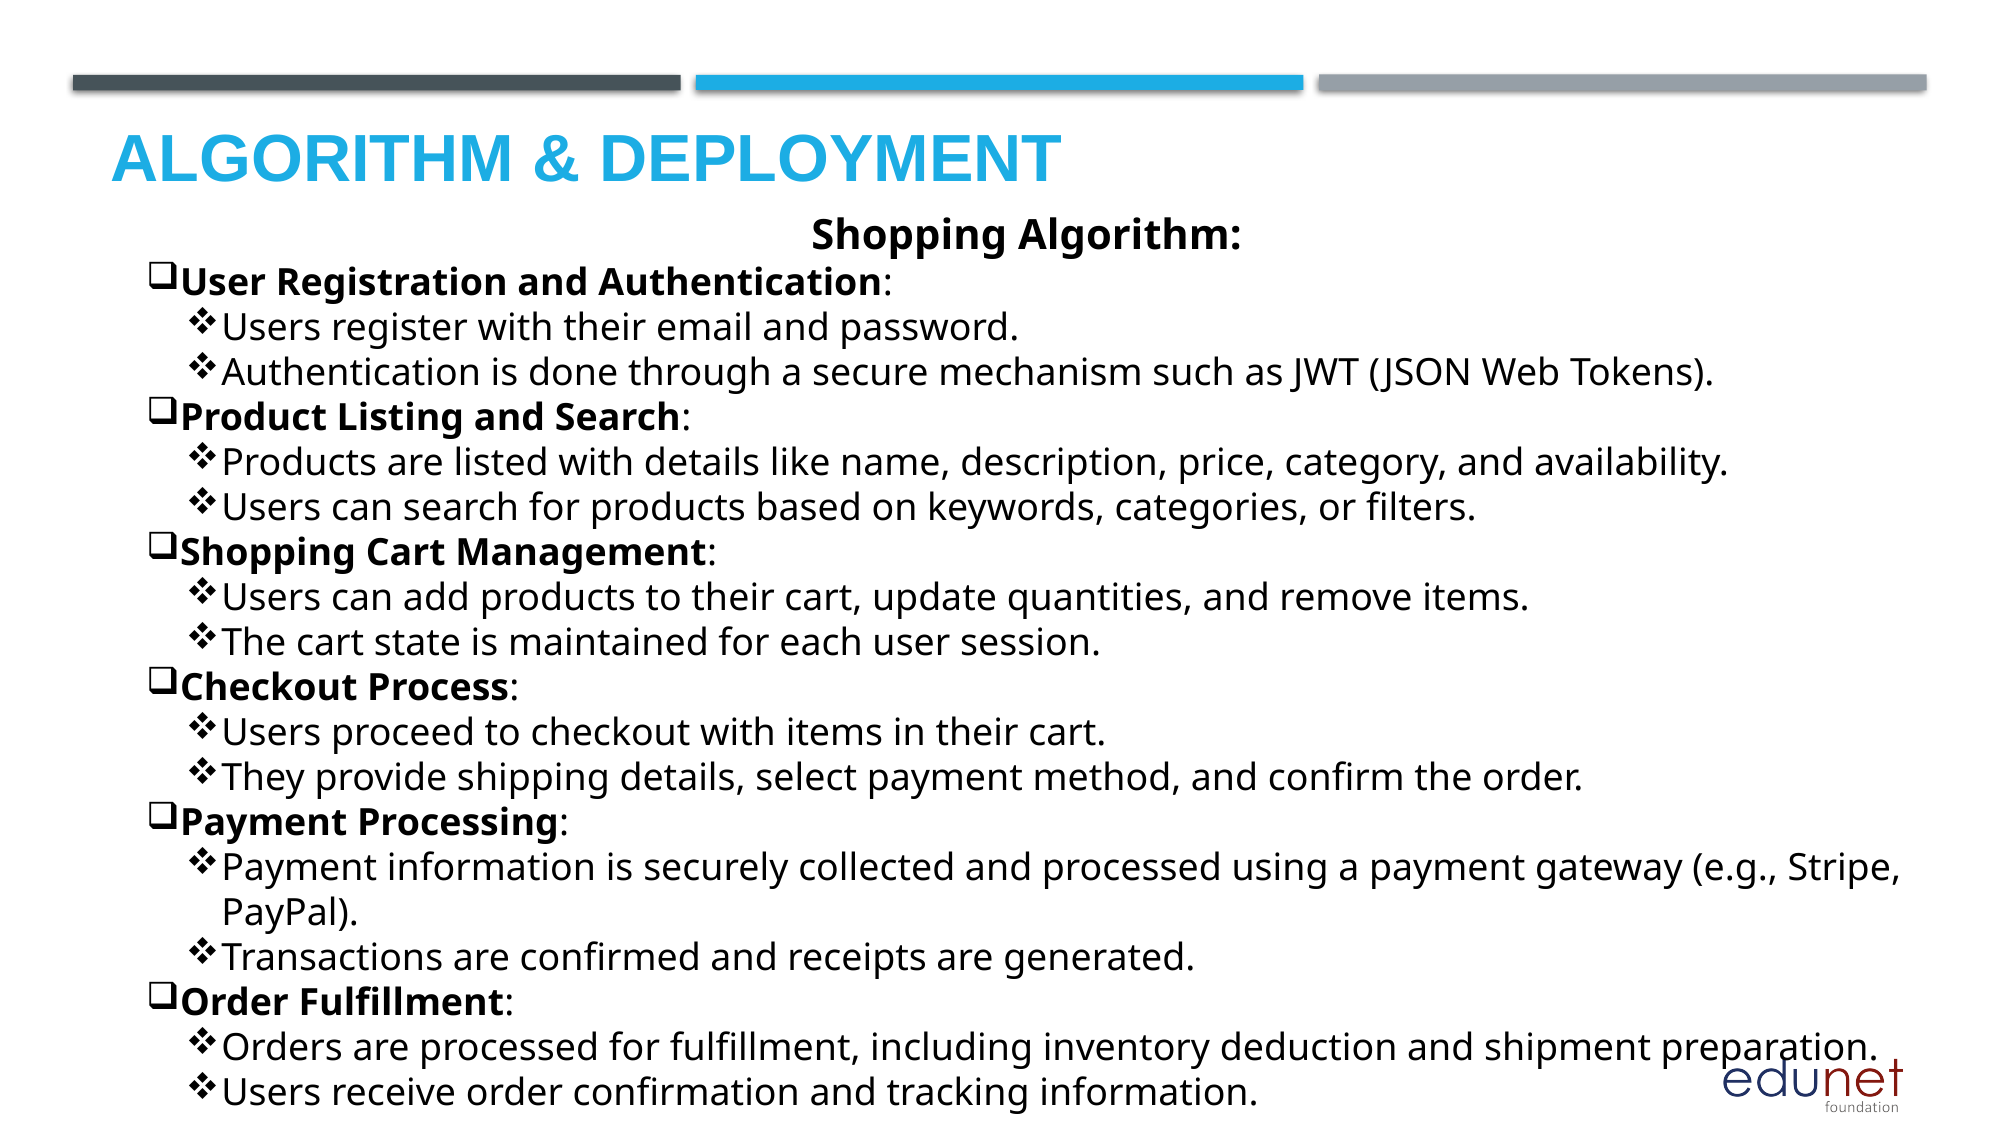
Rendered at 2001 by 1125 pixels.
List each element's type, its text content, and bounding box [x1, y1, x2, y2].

text_box Shopping Algorithm: User Registration and Authentication: Users register with their email and password. Authentication is done through a secure mechanism such as JWT (JSON Web Tokens). Product Listing and Search: Products are listed with details like name, description, price, category, and availability. Users can search for products based on keywords, categories, or filters. Shopping Cart Management: Users can add products to their cart, update quantities, and remove items. The cart state is maintained for each user session. Checkout Process: Users proceed to checkout with items in their cart. They provide shipping details, select payment method, and confirm the order. Payment Processing: Payment information is securely collected and processed using a payment gateway (e.g., Stripe, PayPal). Transactions are confirmed and receipts are generated. Order Fulfillment: Orders are processed for fulfillment, including inventory deduction and shipment preparation. Users receive order confirmation and tracking information. [131, 200, 1923, 1125]
title Algorithm & Deployment [95, 115, 1905, 203]
